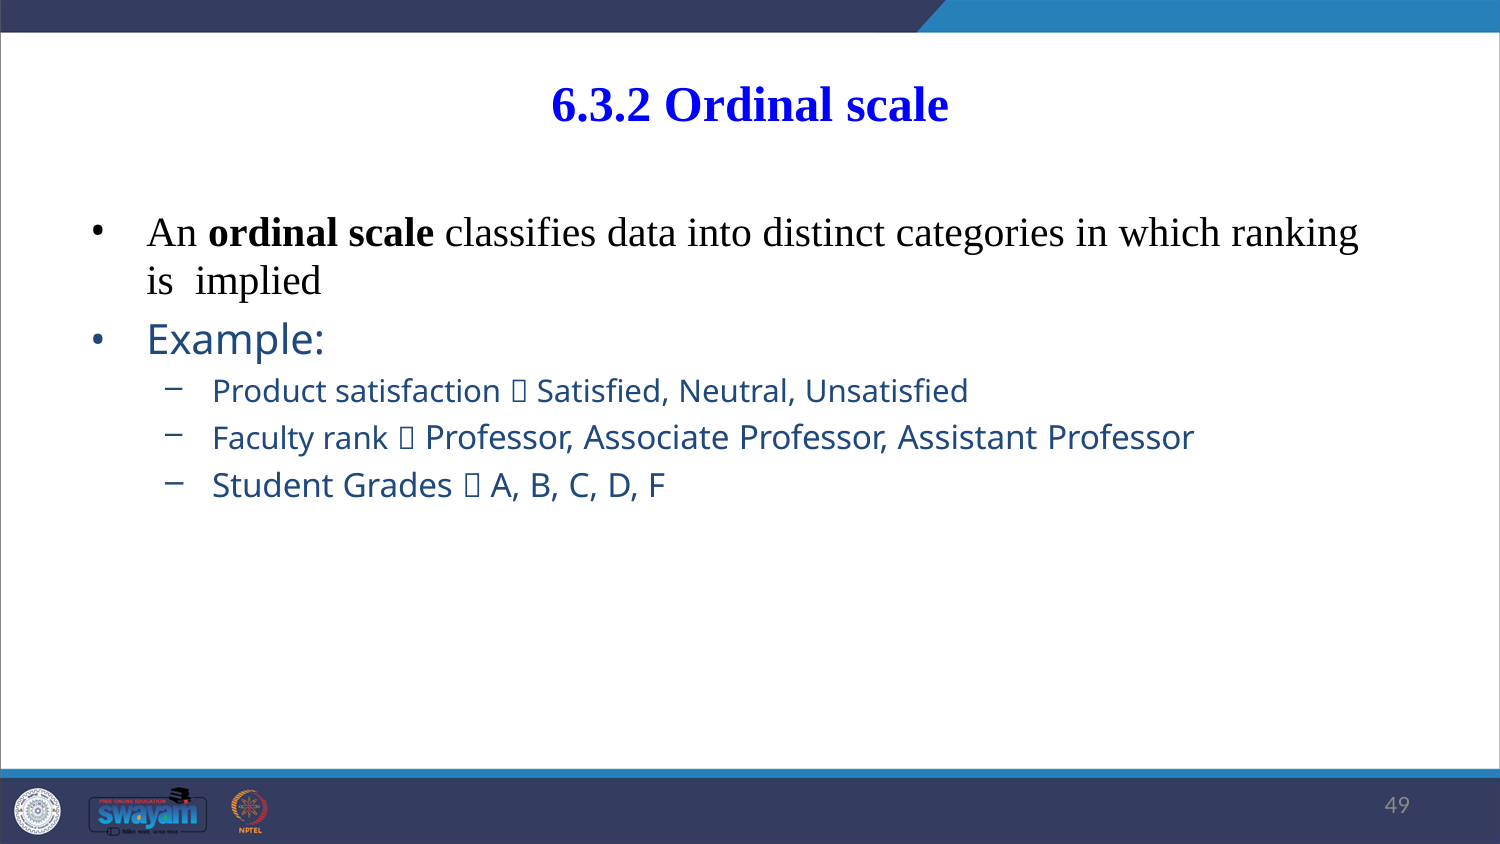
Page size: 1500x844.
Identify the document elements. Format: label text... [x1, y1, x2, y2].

picture [0, 0, 1500, 844]
text_box An ordinal scale classifies data into distinct categories in which ranking is implied Example: Product satisfaction  Satisfied, Neutral, Unsatisfied Faculty rank  Professor, Associate Professor, Assistant Professor Student Grades  A, B, C, D, F [87, 200, 1395, 505]
title 6.3.2 Ordinal scale [549, 69, 951, 200]
slide_number 47 [1378, 792, 1417, 844]
